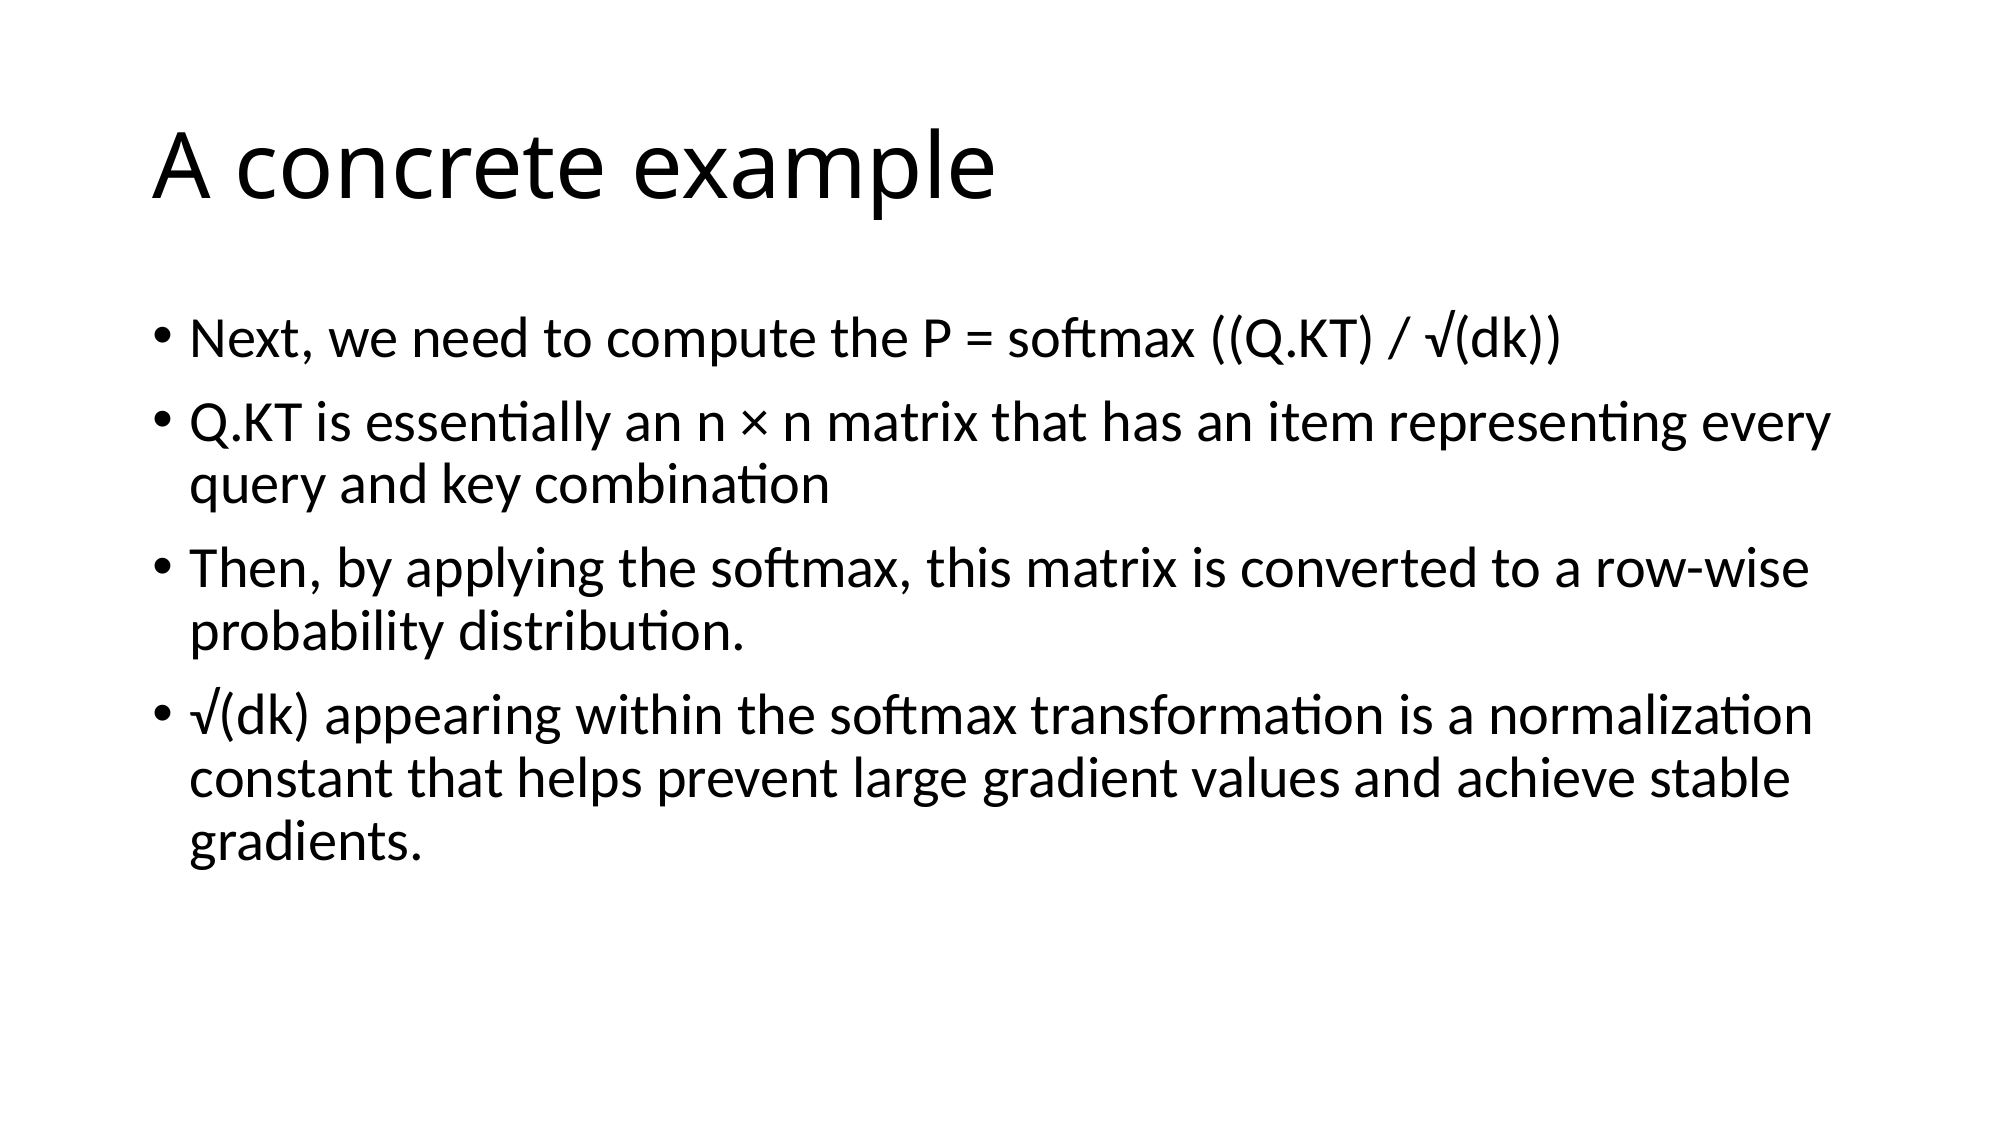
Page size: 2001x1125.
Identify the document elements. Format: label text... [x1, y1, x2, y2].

list Next, we need to compute the P = softmax ((Q.KT) / √(dk)) Q.KT is essentially an n × n matrix that has an item representing every query and key combination Then, by applying the softmax, this matrix is converted to a row-wise probability distribution. √(dk) appearing within the softmax transformation is a normalization constant that helps prevent large gradient values and achieve stable gradients. [137, 299, 1863, 1014]
title A concrete example [137, 59, 1863, 278]
